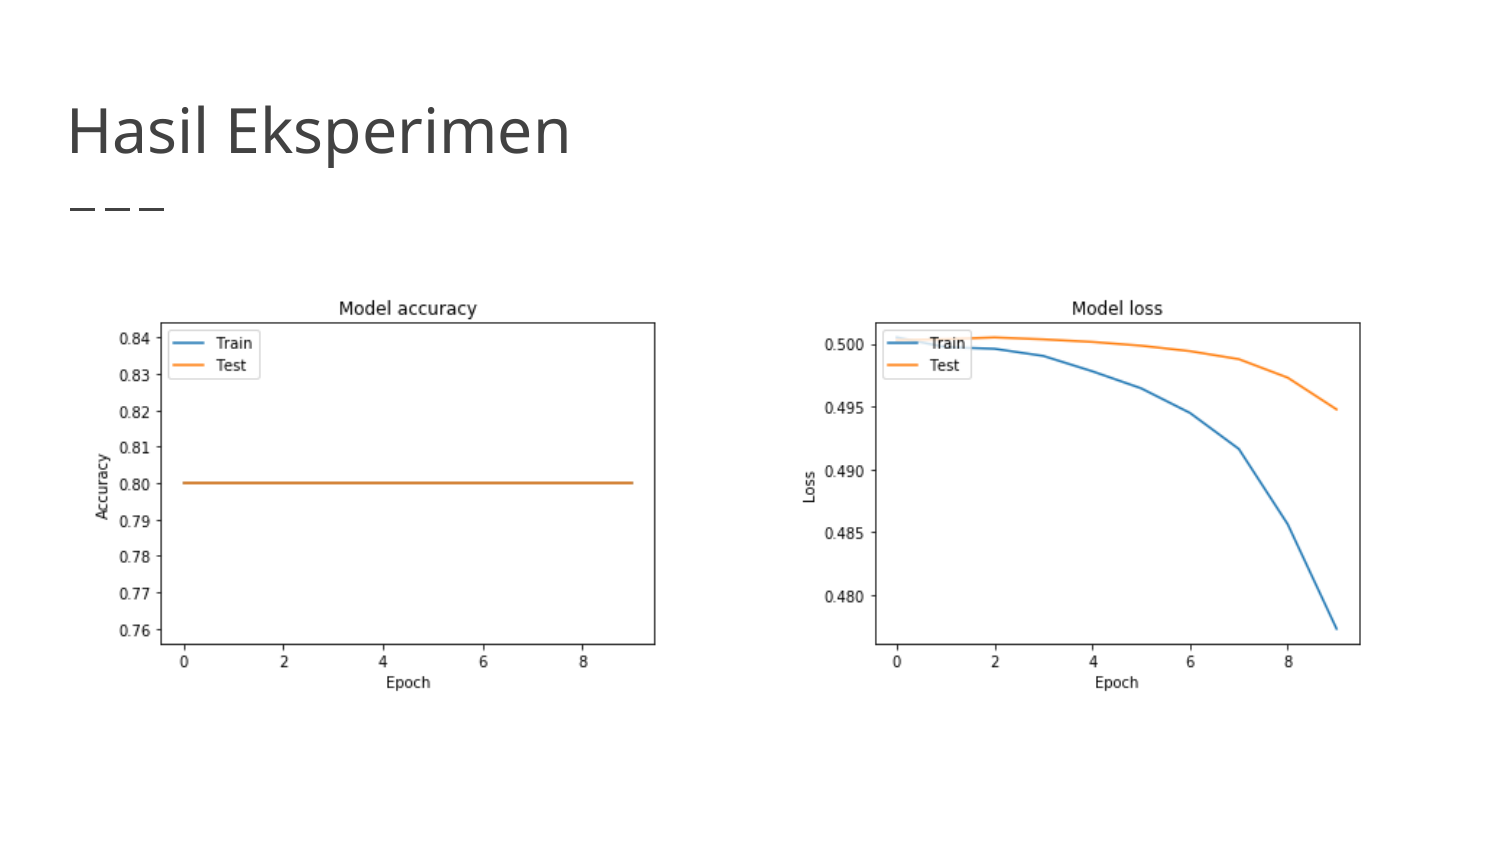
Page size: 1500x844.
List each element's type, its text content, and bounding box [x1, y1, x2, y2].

picture [87, 290, 669, 701]
title Hasil Eksperimen [51, 61, 1449, 182]
picture [793, 290, 1375, 701]
